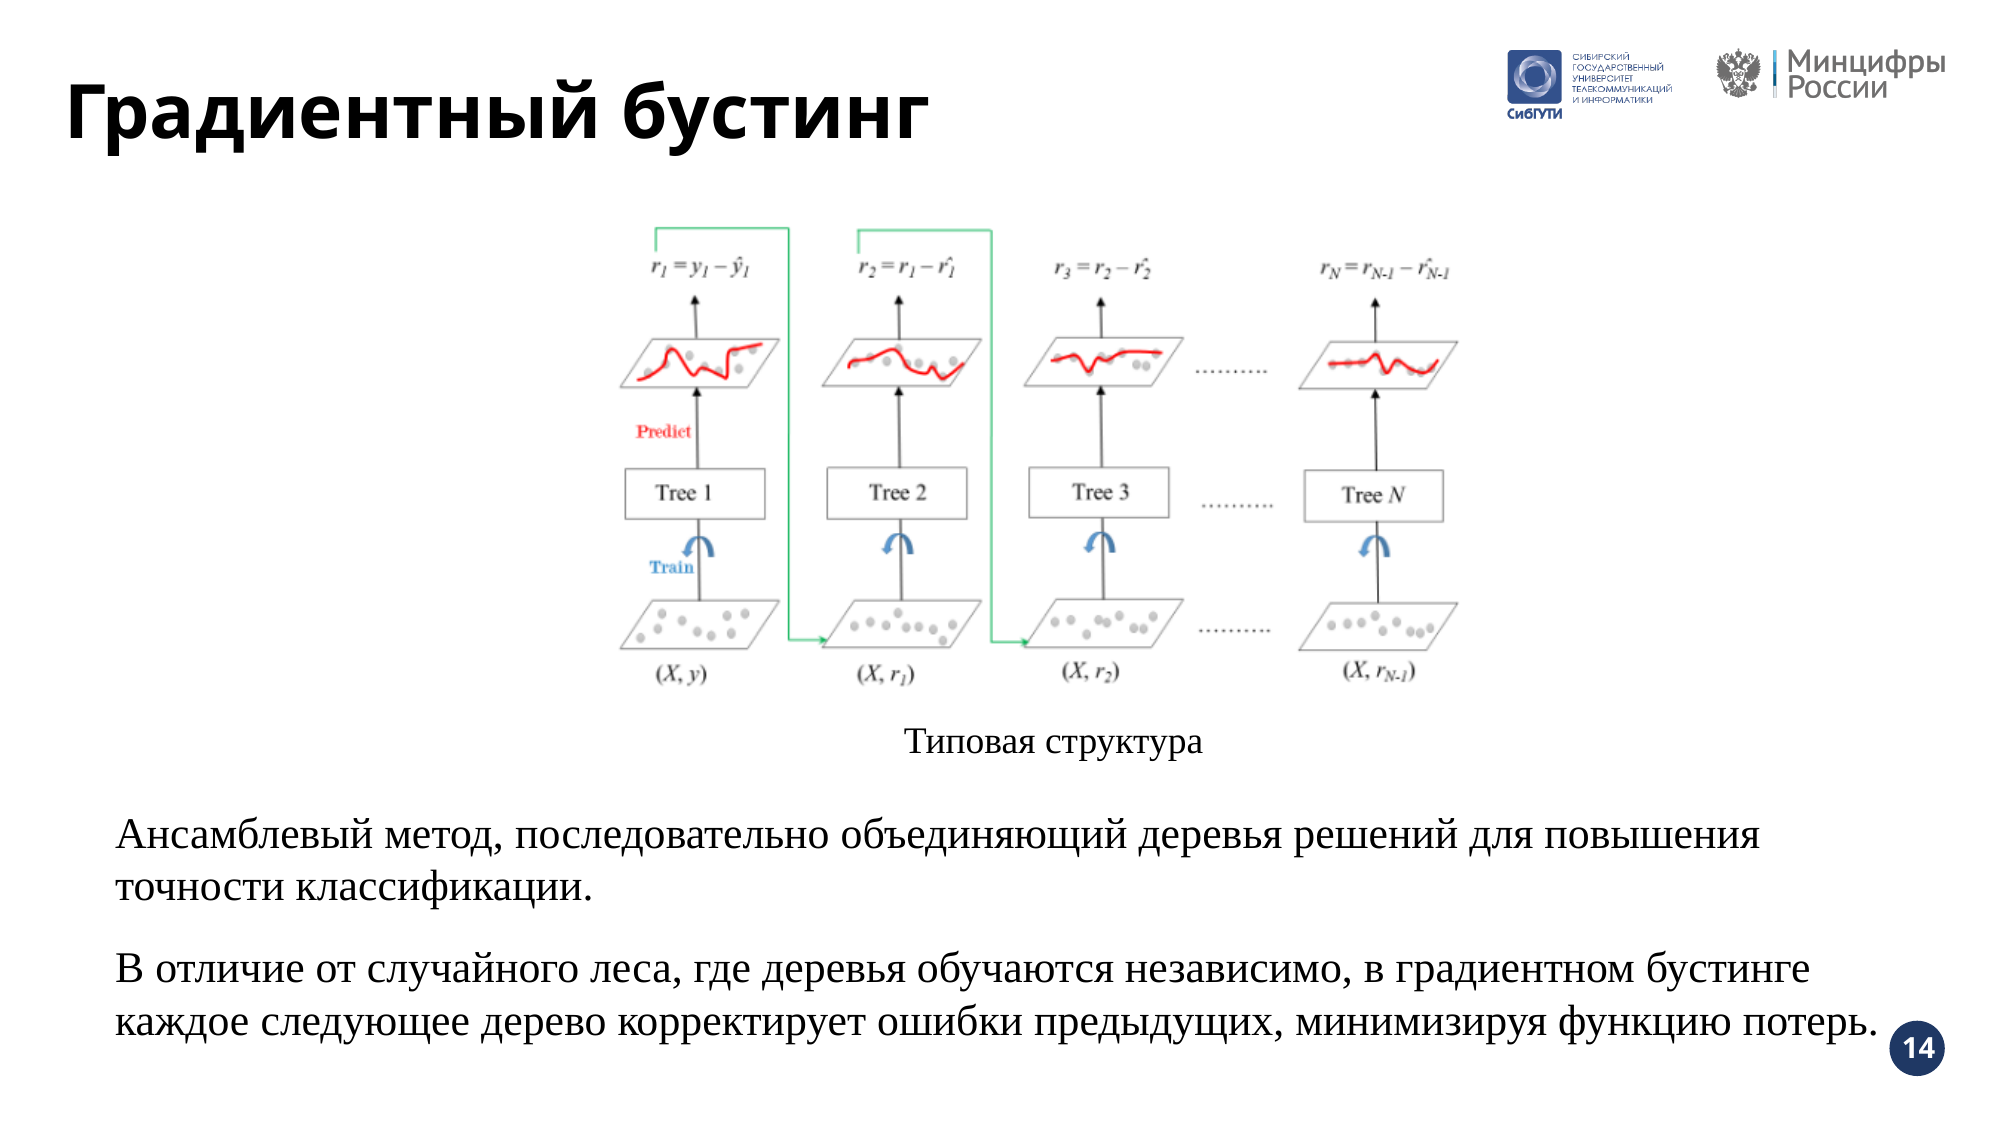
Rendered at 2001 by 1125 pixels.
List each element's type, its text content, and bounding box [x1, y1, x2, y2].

picture [560, 208, 1477, 709]
picture [1495, 30, 1684, 140]
picture [1716, 48, 1945, 99]
text_box Ансамблевый метод, последовательно объединяющий деревья решений для повышения точности классификации. В отличие от случайного леса, где деревья обучаются независимо, в градиентном бустинге каждое следующее дерево корректирует ошибки предыдущих, минимизируя функцию потерь. [29, 797, 1920, 1093]
text_box Типовая структура [767, 709, 1270, 768]
text_box 14 [1920, 1021, 1967, 1072]
title Градиентный бустинг [49, 51, 1461, 178]
